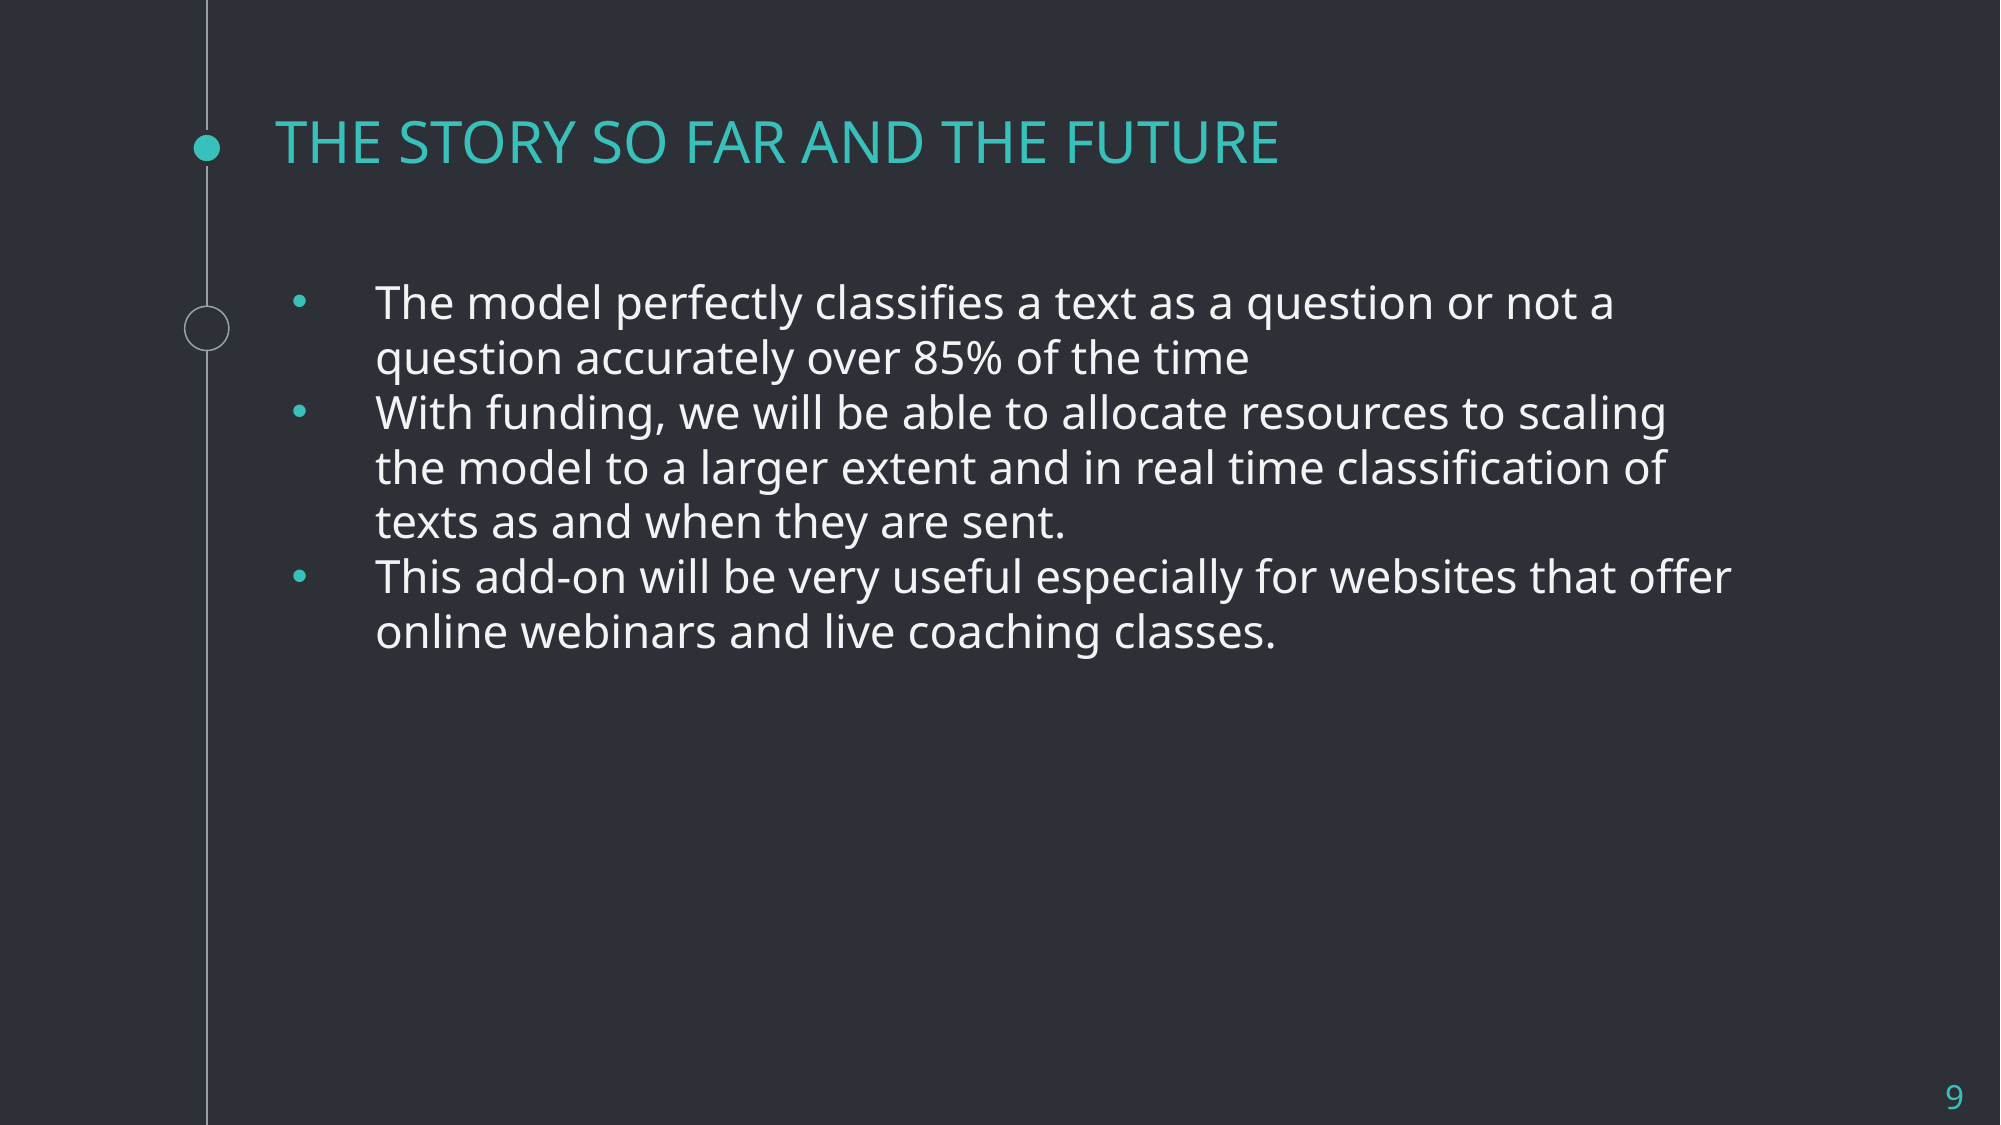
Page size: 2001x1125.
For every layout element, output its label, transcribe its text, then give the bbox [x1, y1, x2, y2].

title THE STORY SO FAR AND THE FUTURE [254, 120, 1755, 196]
slide_number 9 [1864, 1056, 1985, 1125]
list The model perfectly classifies a text as a question or not a question accurately over 85% of the time With funding, we will be able to allocate resources to scaling the model to a larger extent and in real time classification of texts as and when they are sent. This add-on will be very useful especially for websites that offer online webinars and live coaching classes. [254, 253, 1755, 1069]
